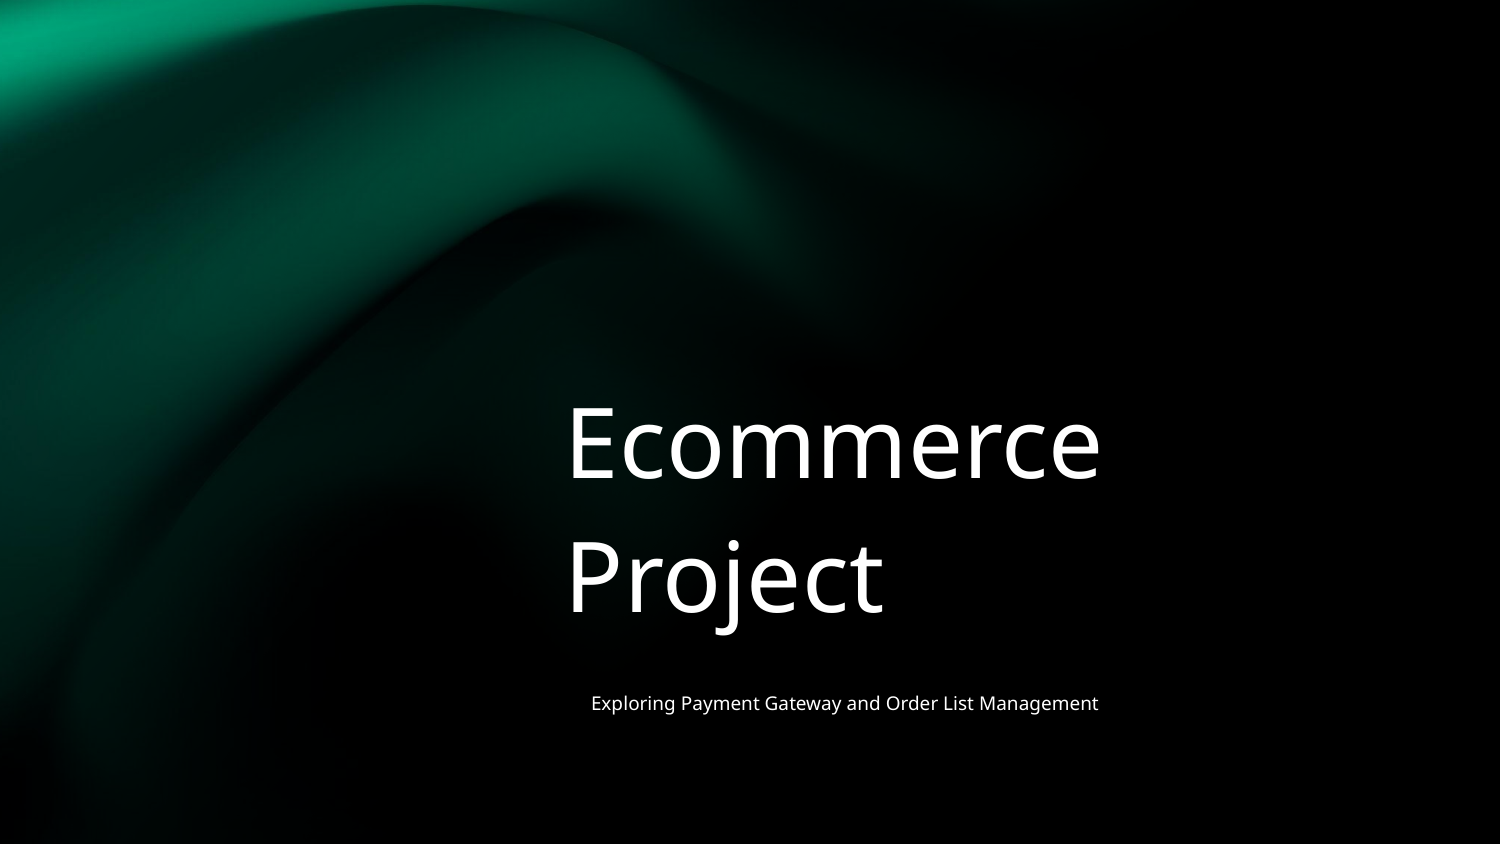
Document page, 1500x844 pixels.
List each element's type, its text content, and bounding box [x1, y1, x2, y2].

picture [0, 0, 1500, 844]
subtitle Exploring Payment Gateway and Order List Management [549, 675, 1118, 754]
title Ecommerce Project [549, 359, 1383, 657]
